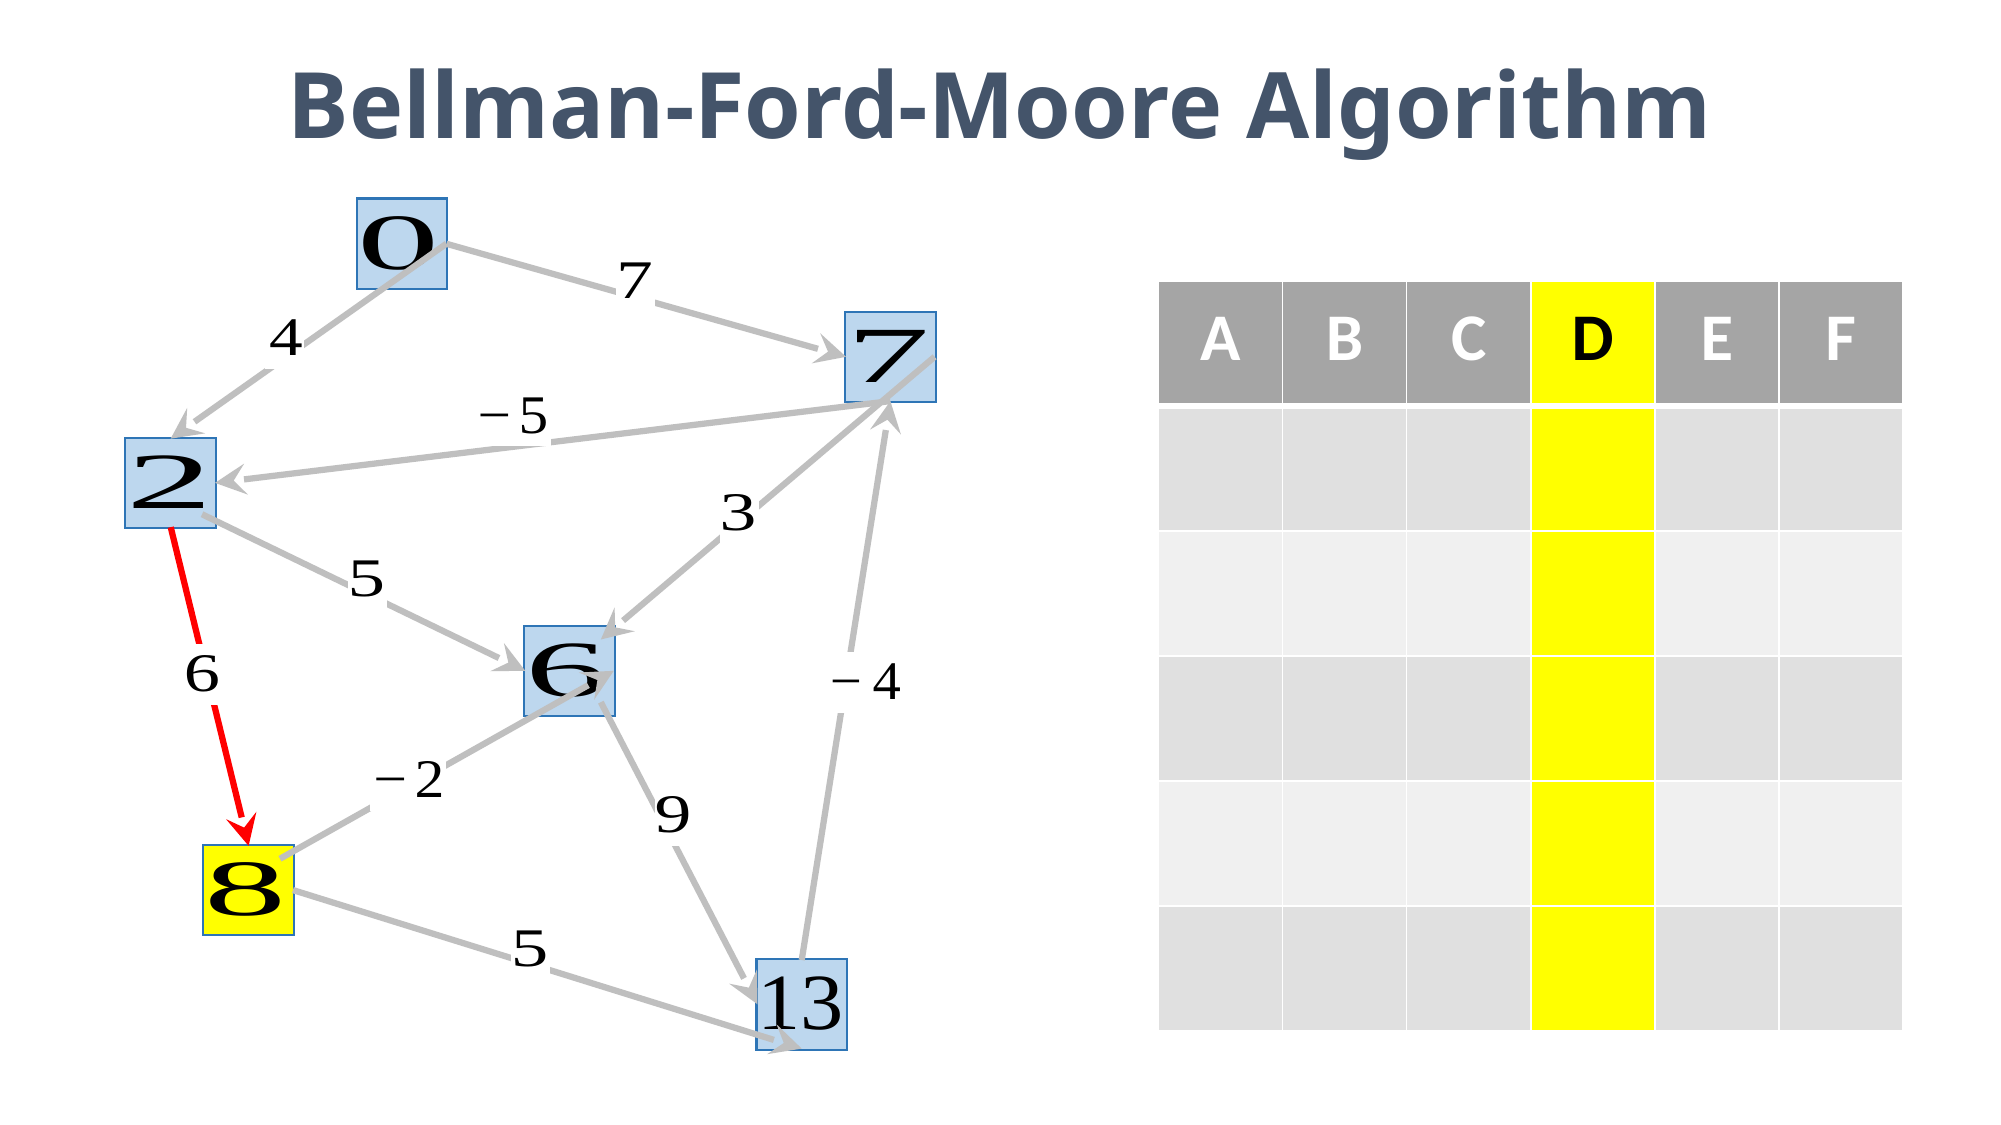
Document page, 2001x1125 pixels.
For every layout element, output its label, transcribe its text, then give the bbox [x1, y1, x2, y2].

title Bellman-Ford-Moore Algorithm [0, 0, 2000, 218]
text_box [600, 702, 771, 973]
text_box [446, 243, 860, 326]
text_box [801, 401, 891, 960]
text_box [201, 514, 539, 640]
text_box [170, 275, 371, 439]
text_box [214, 356, 846, 483]
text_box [279, 702, 539, 859]
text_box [292, 890, 758, 1005]
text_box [170, 527, 249, 846]
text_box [600, 388, 859, 640]
